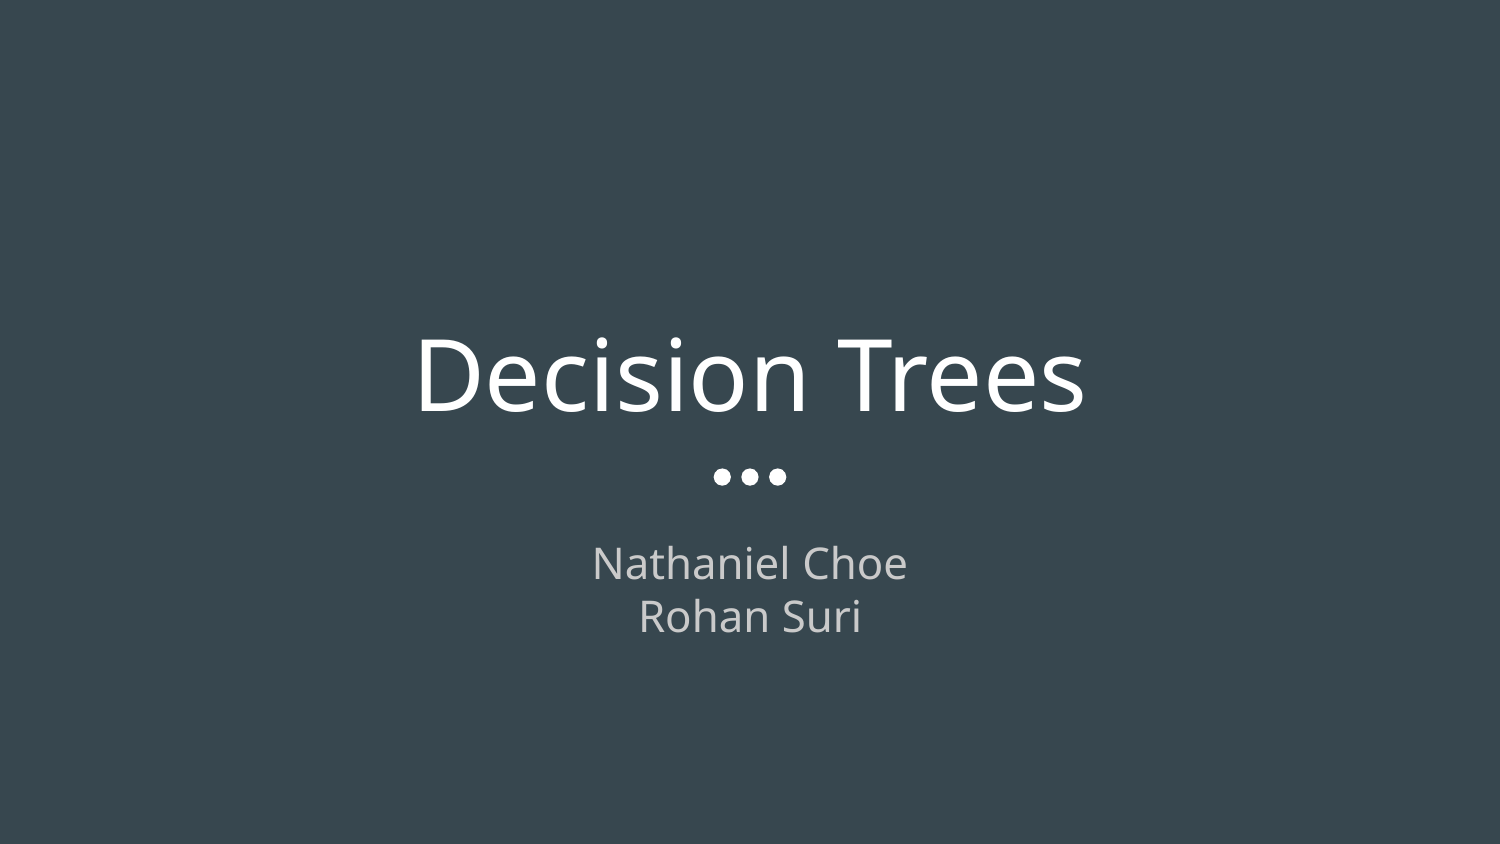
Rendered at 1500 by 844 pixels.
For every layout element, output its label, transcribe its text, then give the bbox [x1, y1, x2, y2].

title Decision Trees [110, 162, 1390, 447]
subtitle Nathaniel Choe Rohan Suri [110, 520, 1390, 651]
